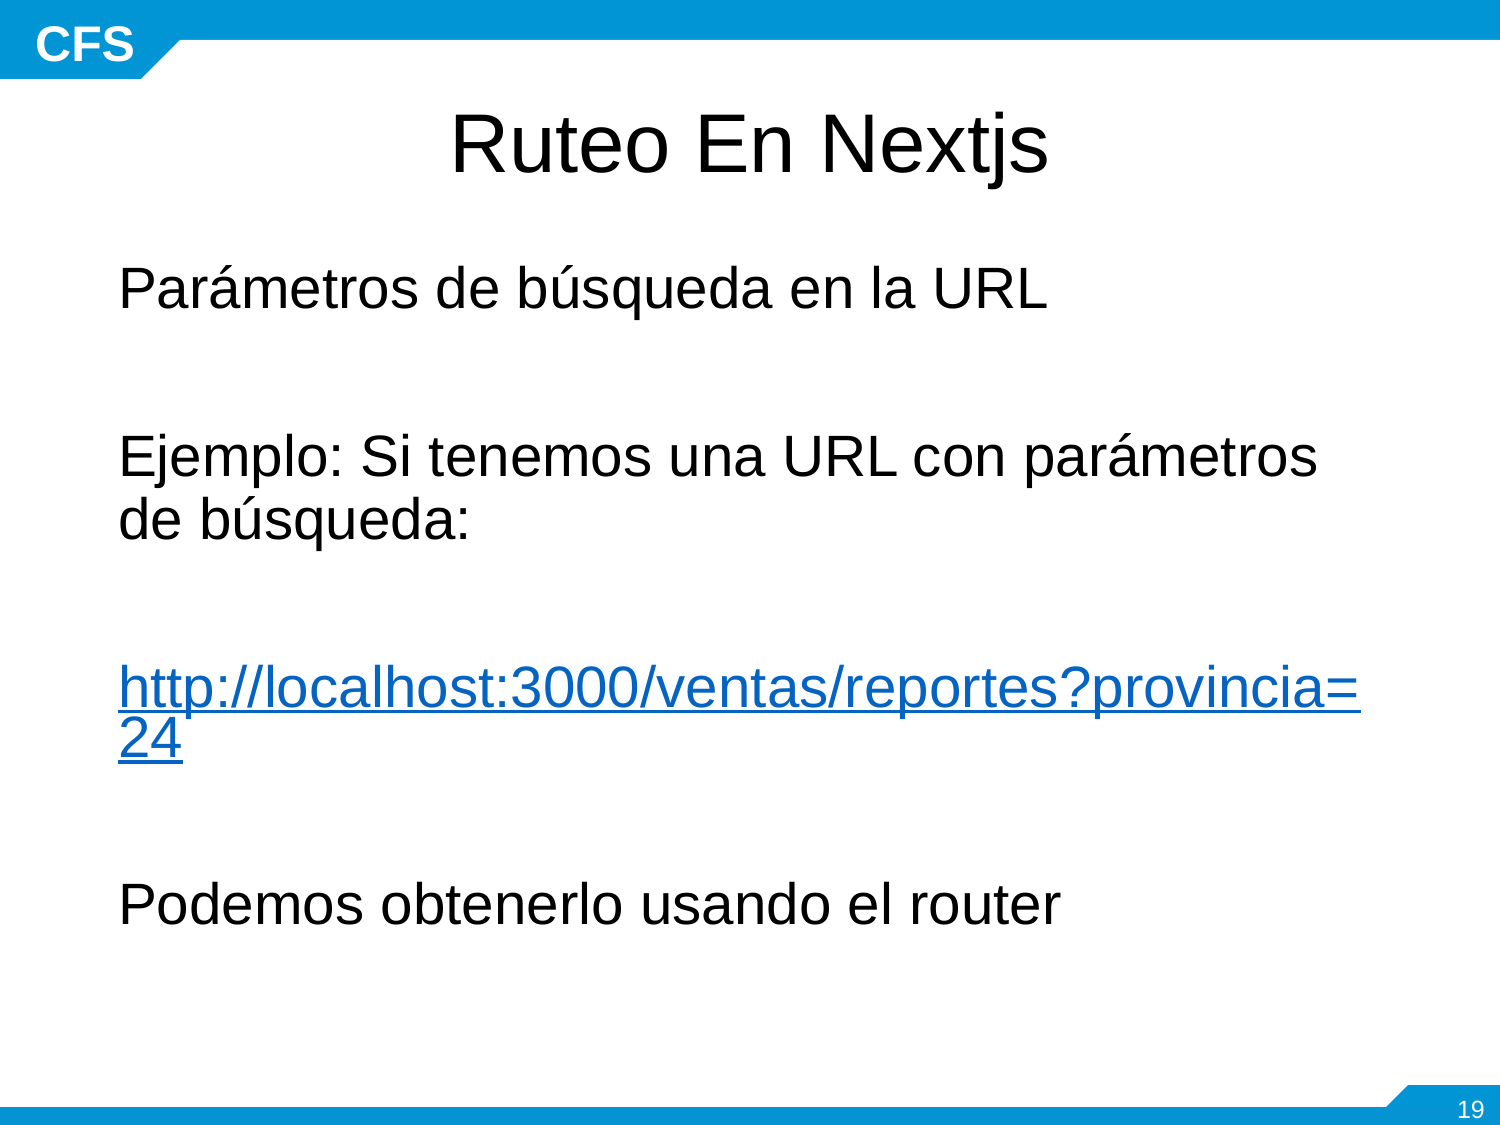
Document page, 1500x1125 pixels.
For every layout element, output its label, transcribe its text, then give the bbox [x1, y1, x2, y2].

title Ruteo En Nextjs [103, 45, 1397, 246]
slide_number ‹#› [1408, 1078, 1500, 1125]
list Parámetros de búsqueda en la URL Ejemplo: Si tenemos una URL con parámetros de búsqueda: http://localhost:3000/ventas/reportes?provincia=24 Podemos obtenerlo usando el router [103, 251, 1397, 1069]
